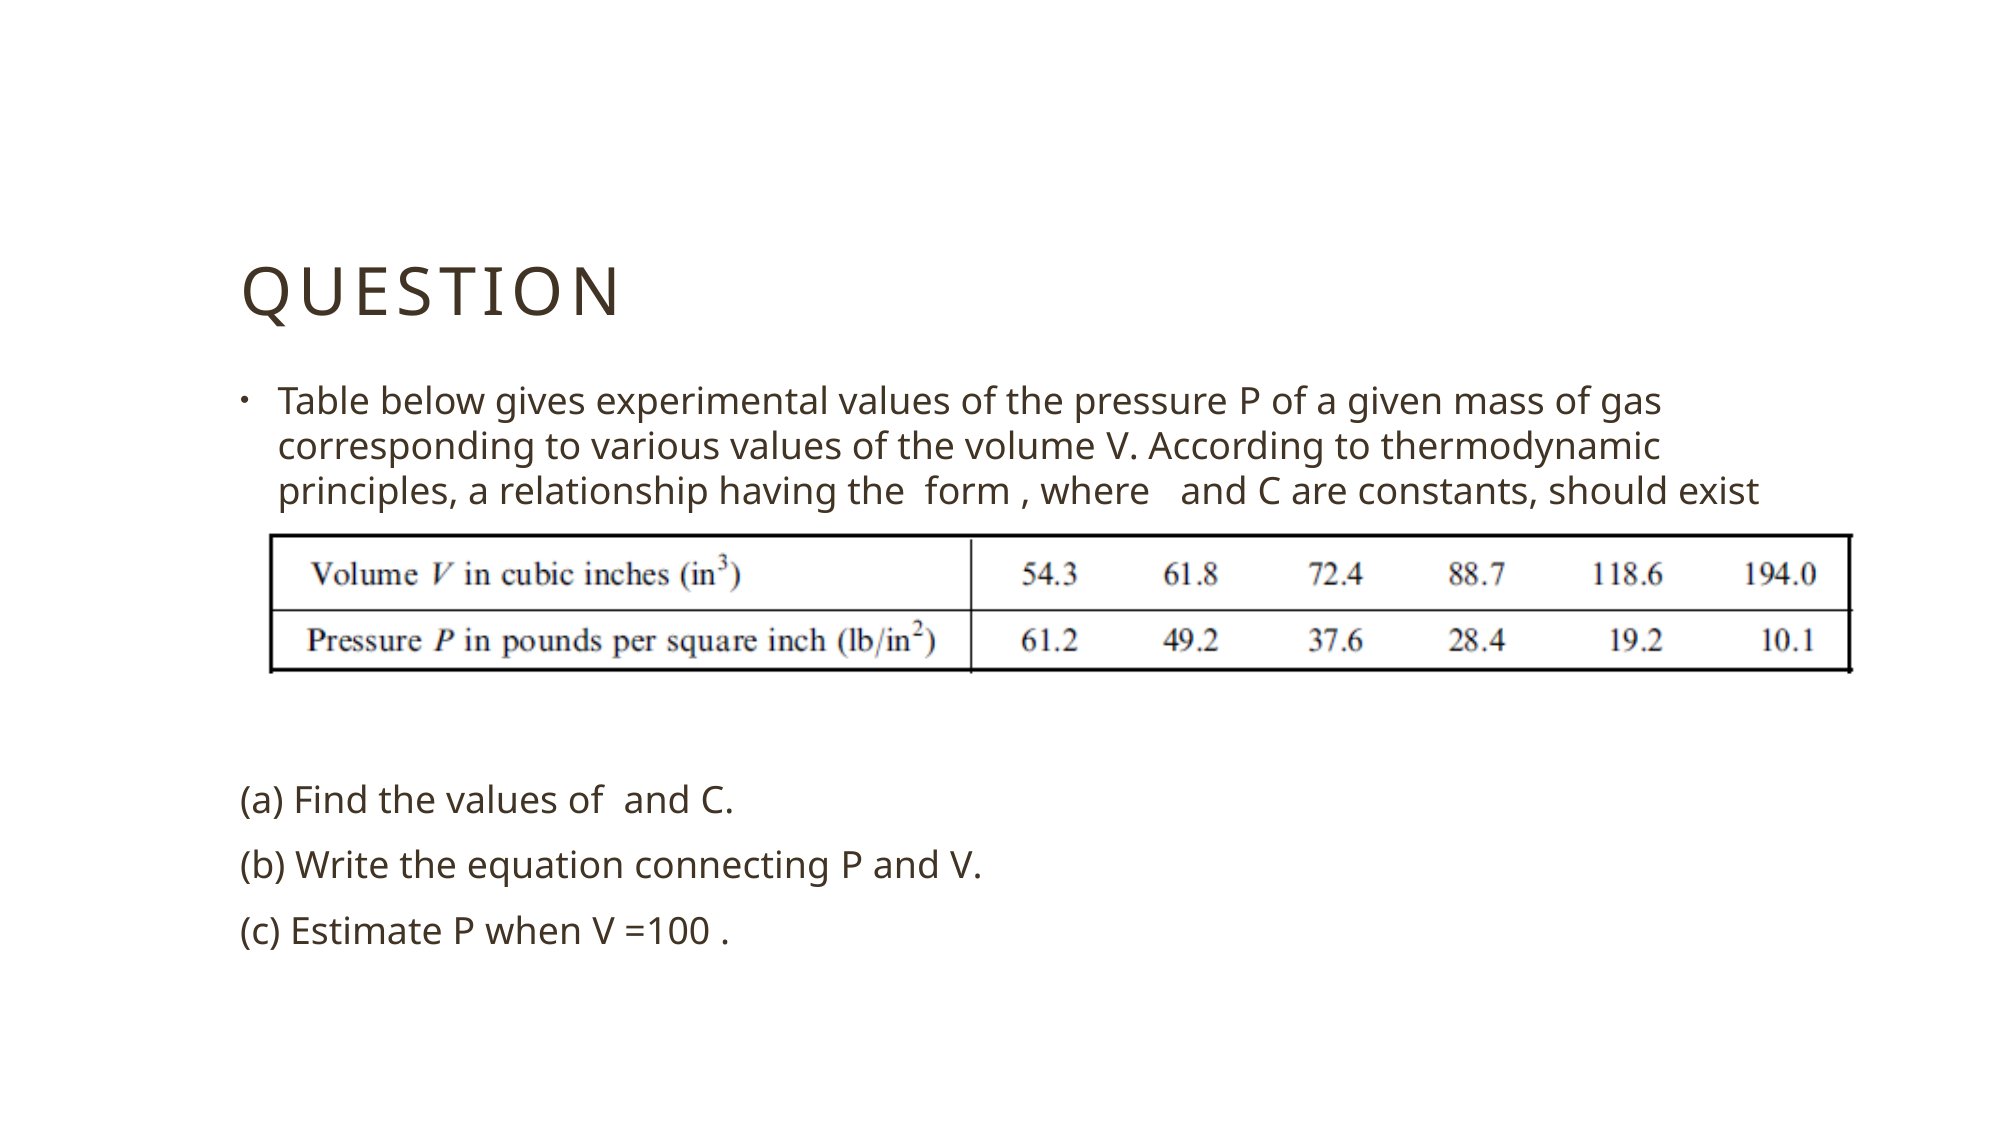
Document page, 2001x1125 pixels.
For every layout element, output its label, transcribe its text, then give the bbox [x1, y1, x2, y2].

picture [249, 519, 1861, 691]
title Question [225, 112, 1782, 338]
